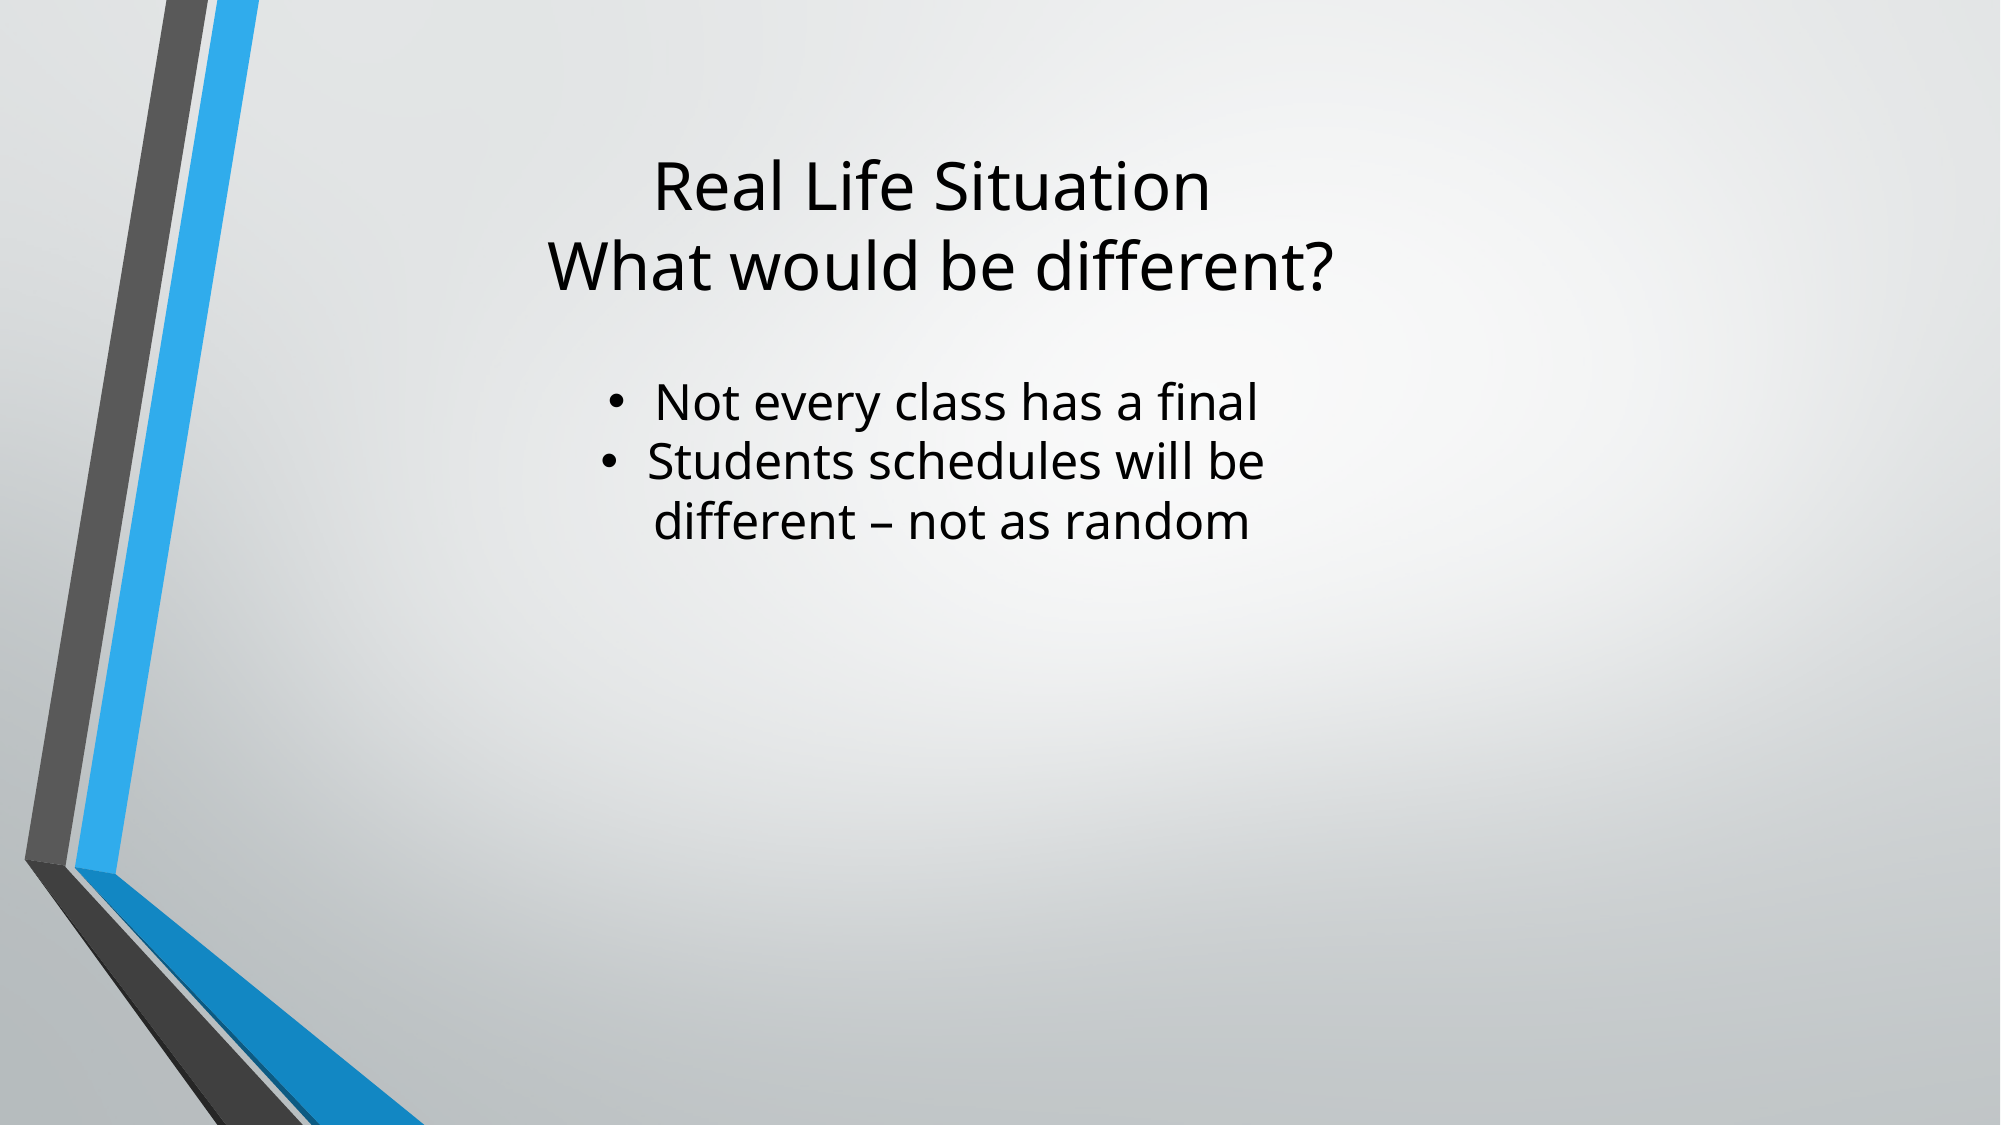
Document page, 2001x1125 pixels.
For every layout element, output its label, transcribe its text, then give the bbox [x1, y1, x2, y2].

text_box Real Life Situation What would be different? [501, 136, 1382, 312]
text_box Not every class has a final Students schedules will be different – not as random [537, 362, 1330, 558]
